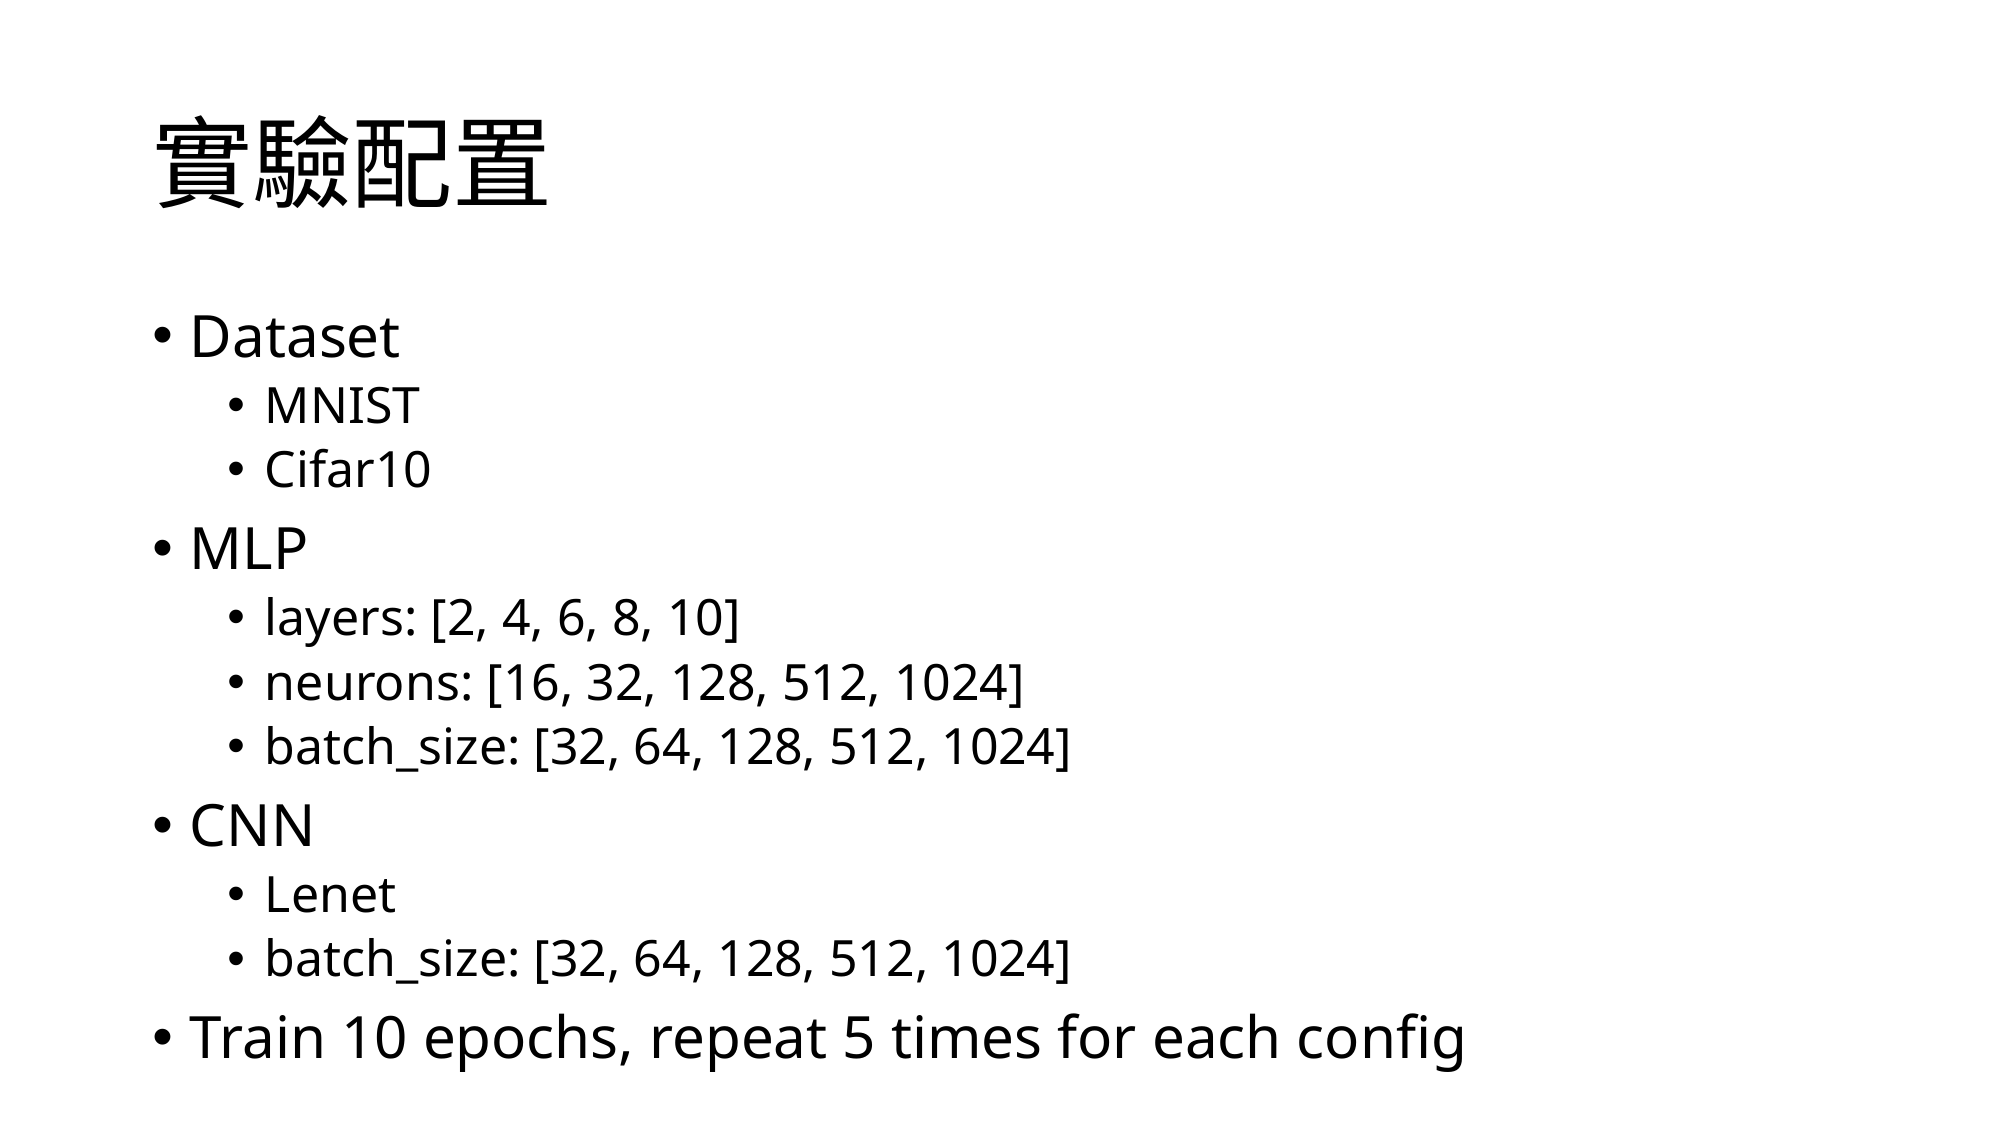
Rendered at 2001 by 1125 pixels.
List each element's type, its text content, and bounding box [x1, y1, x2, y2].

list Dataset MNIST Cifar10 MLP layers: [2, 4, 6, 8, 10] neurons: [16, 32, 128, 512, 1024] batch_size: [32, 64, 128, 512, 1024] CNN Lenet batch_size: [32, 64, 128, 512, 1024] Train 10 epochs, repeat 5 times for each config [137, 299, 1863, 1108]
title 實驗配置 [137, 59, 1863, 278]
